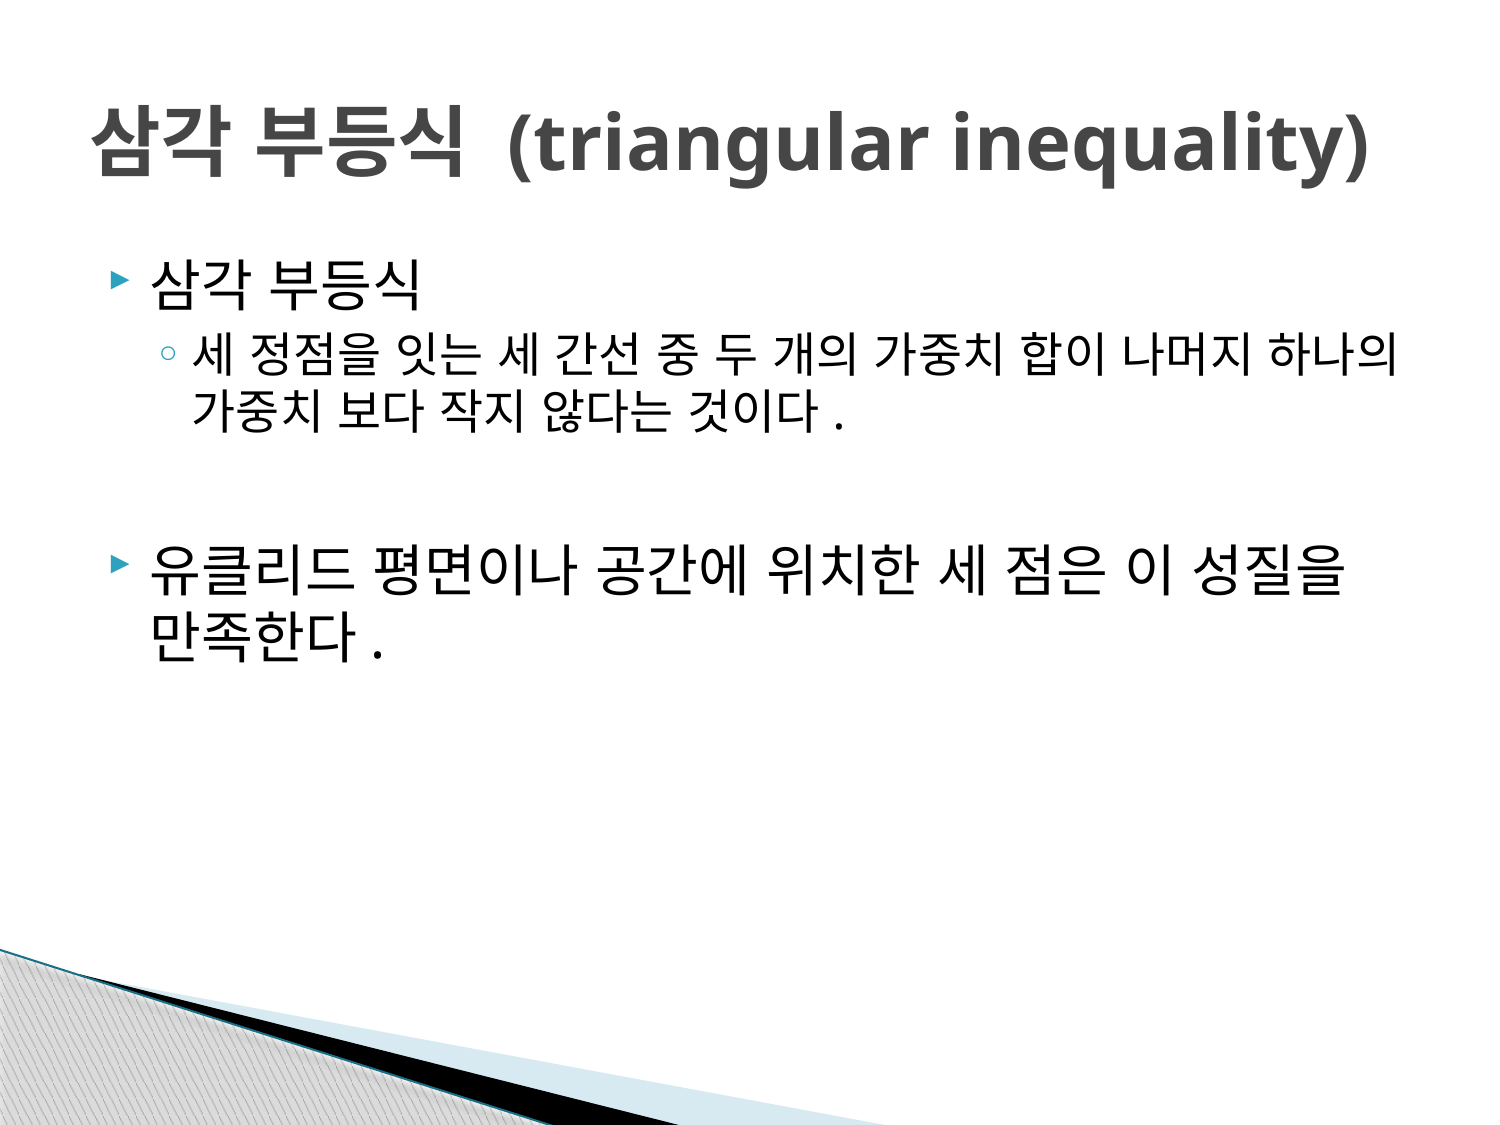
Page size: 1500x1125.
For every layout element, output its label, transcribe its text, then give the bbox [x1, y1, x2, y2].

list 삼각 부등식 세 정점을 잇는 세 간선 중 두 개의 가중치 합이 나머지 하나의 가중치 보다 작지 않다는 것이다. 유클리드 평면이나 공간에 위치한 세 점은 이 성질을 만족한다. [75, 243, 1425, 986]
title 삼각 부등식 (triangular inequality) [75, 45, 1425, 233]
